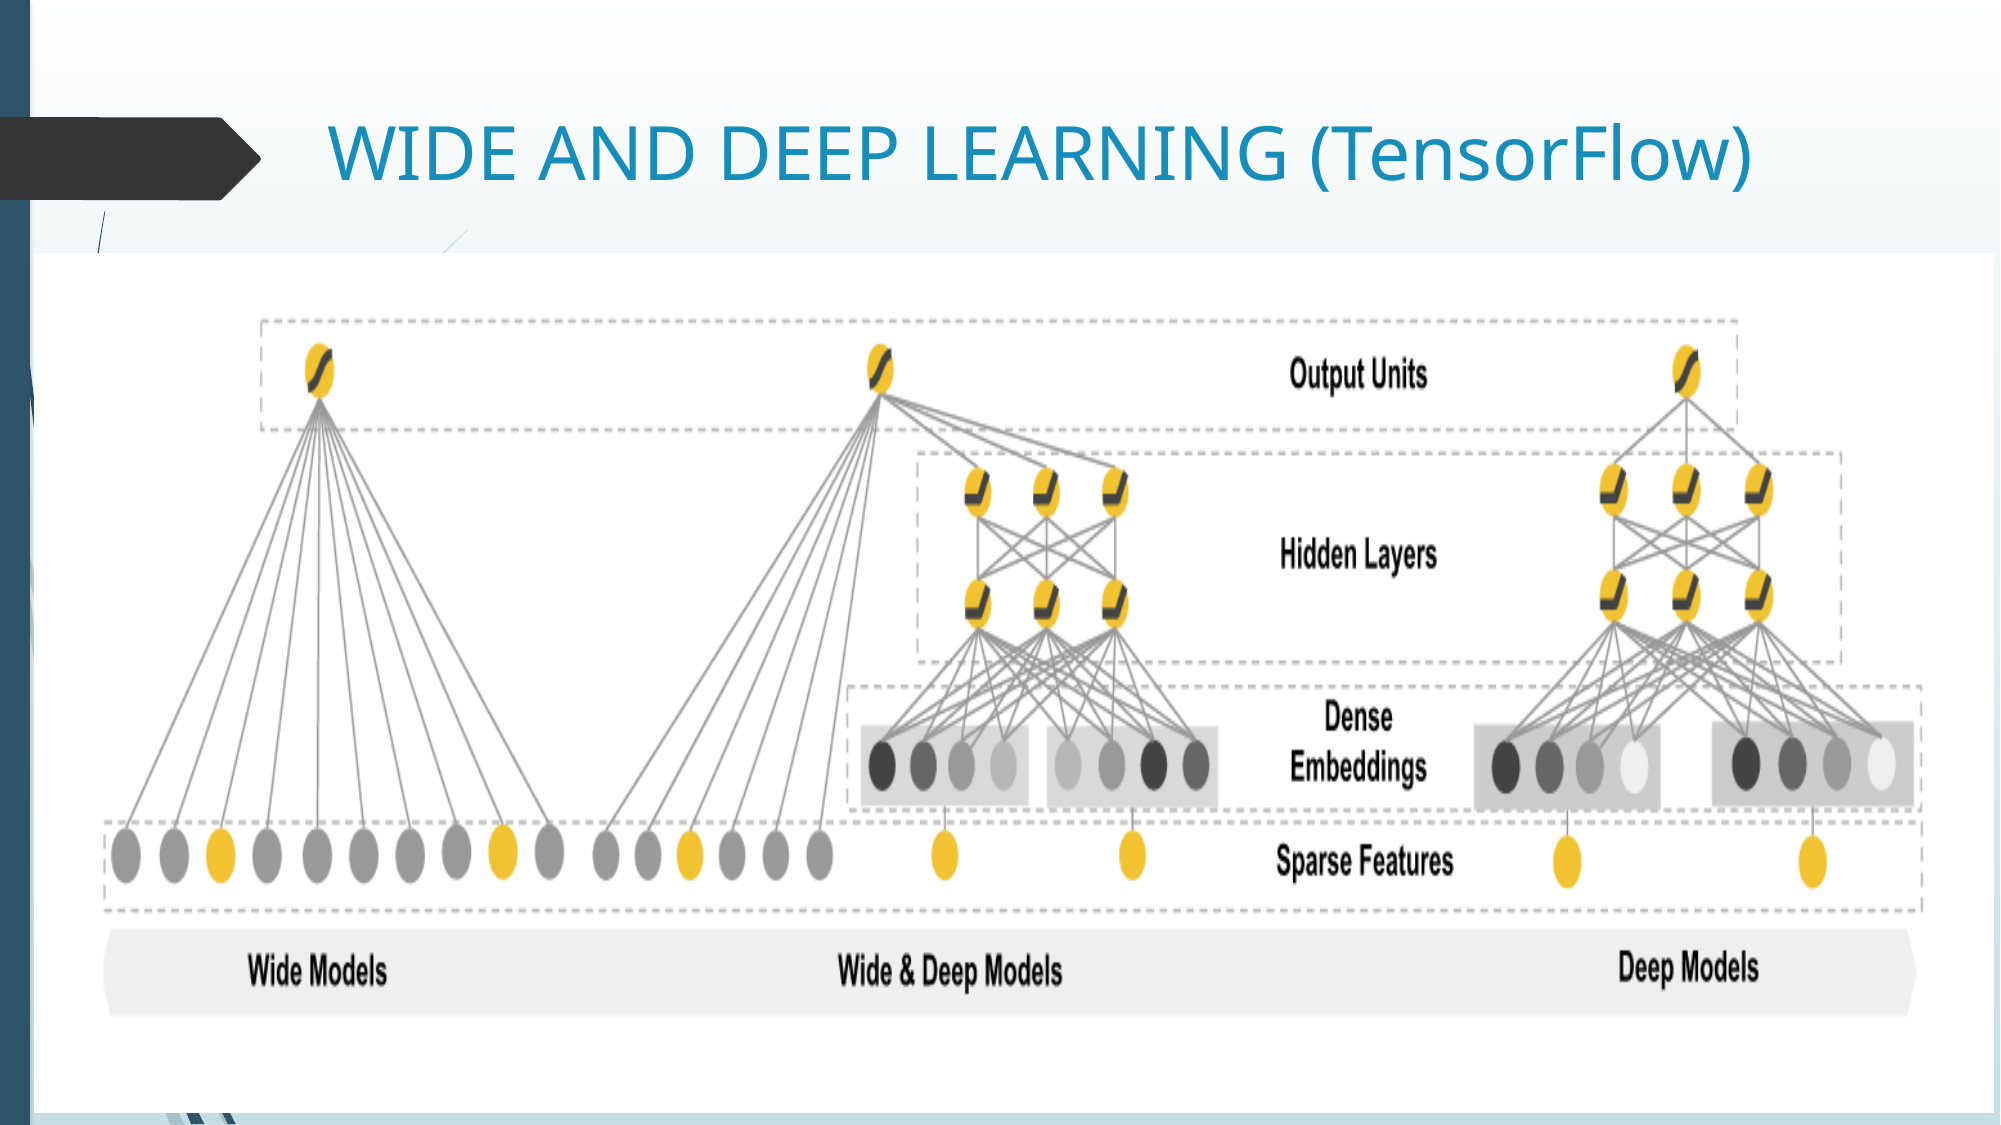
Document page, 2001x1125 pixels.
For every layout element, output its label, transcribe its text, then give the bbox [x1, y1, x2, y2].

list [33, 253, 1994, 1113]
title WIDE AND DEEP LEARNING (TensorFlow) [312, 97, 1775, 252]
